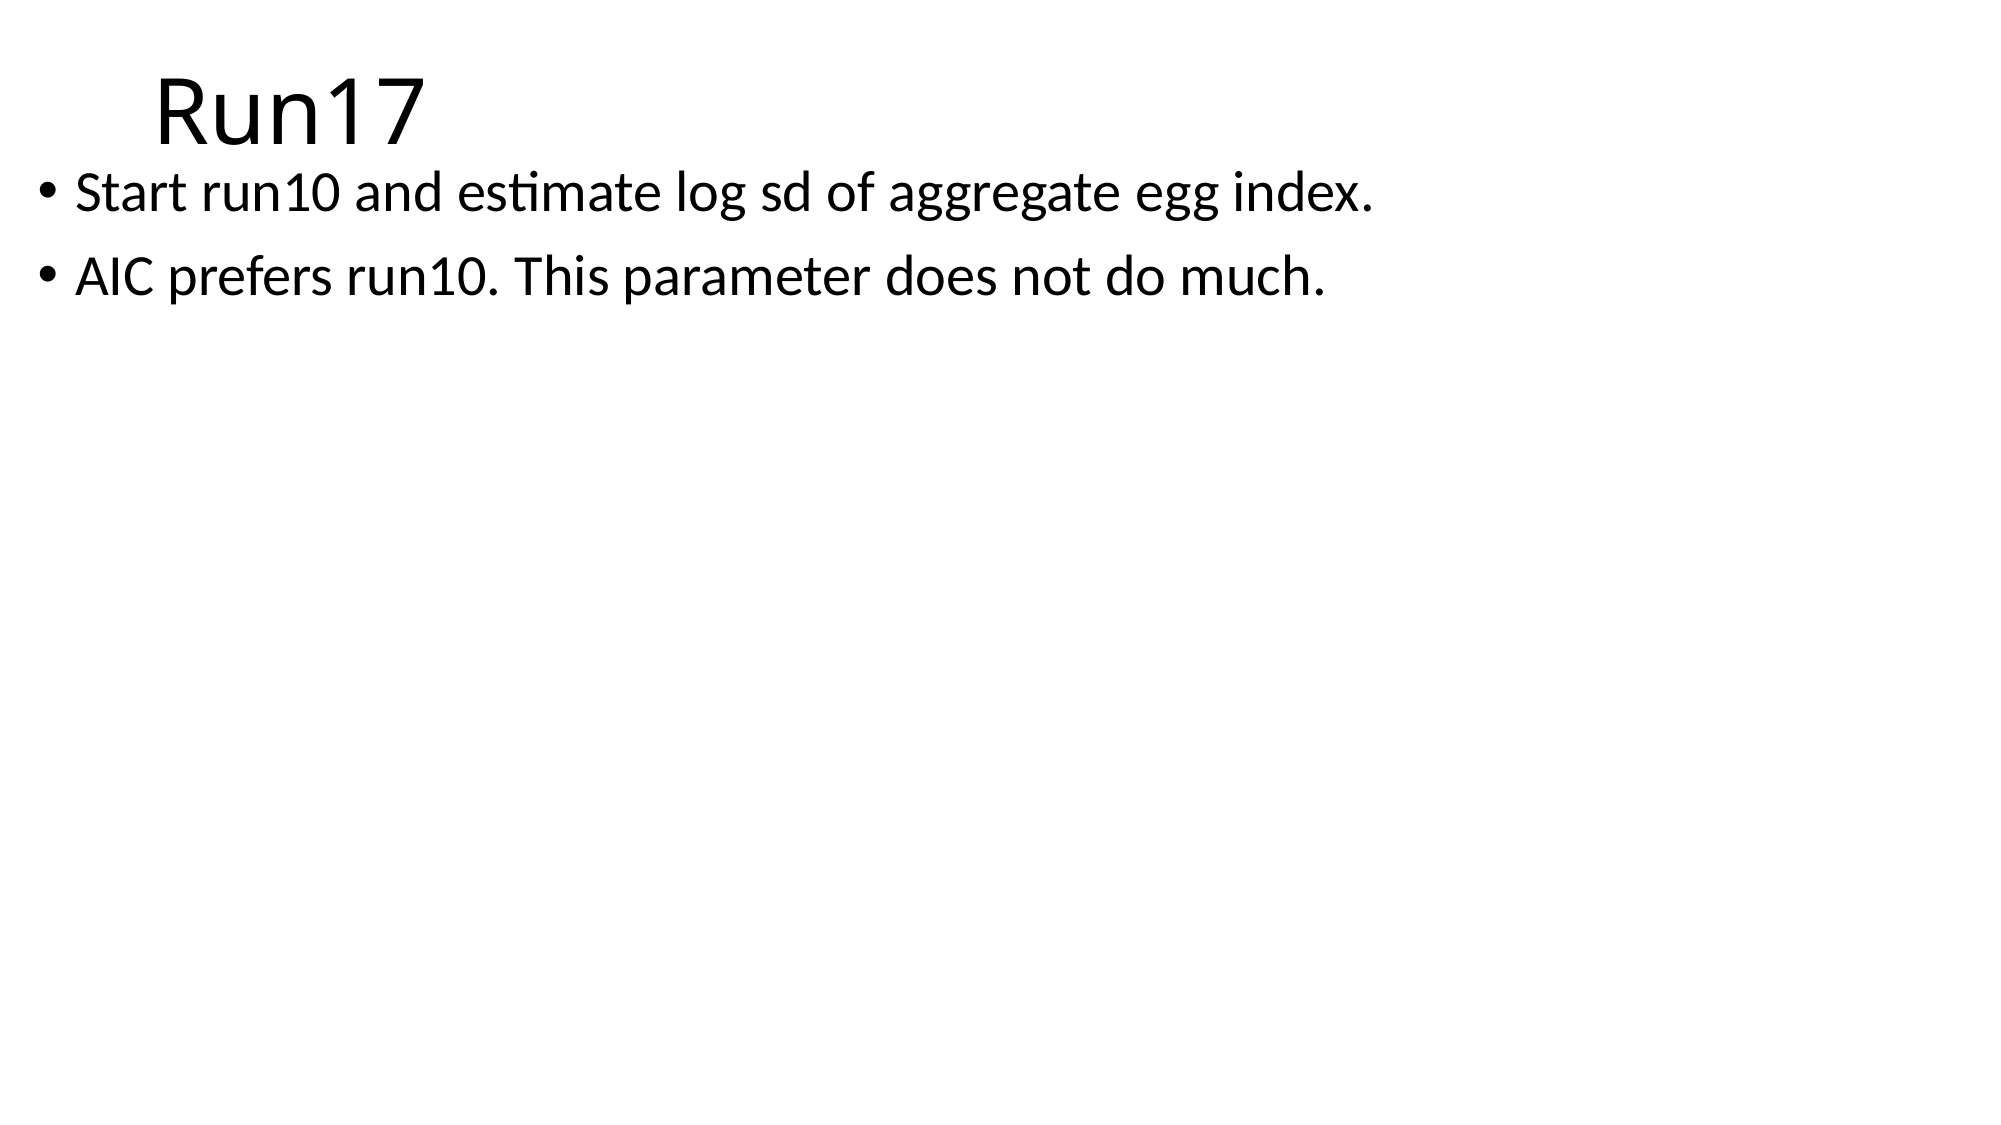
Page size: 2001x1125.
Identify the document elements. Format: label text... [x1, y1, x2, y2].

title Run17 [137, 5, 1863, 153]
list Start run10 and estimate log sd of aggregate egg index. AIC prefers run10. This parameter does not do much. [22, 153, 1934, 868]
